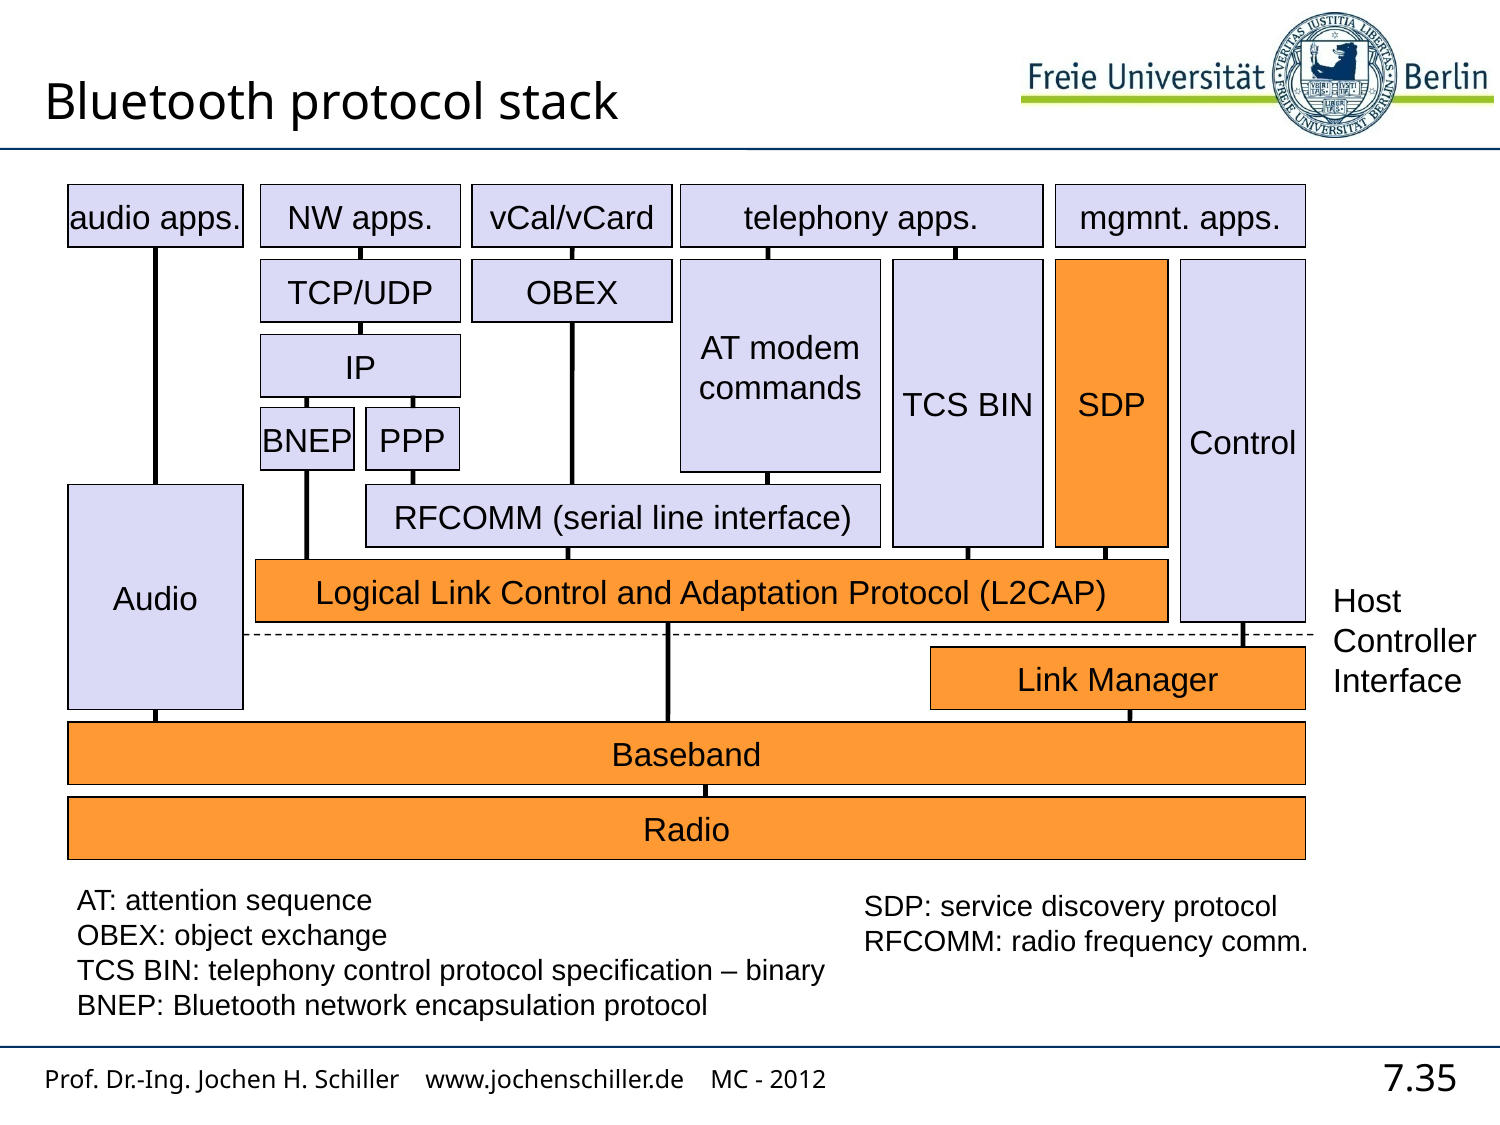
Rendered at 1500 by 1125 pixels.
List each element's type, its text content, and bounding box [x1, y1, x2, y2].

text_box audio apps. [67, 184, 243, 247]
text_box OBEX [472, 259, 673, 322]
text_box mgmnt. apps. [1055, 184, 1306, 247]
text_box Logical Link Control and Adaptation Protocol (L2CAP) [255, 559, 1168, 622]
text_box Control [1180, 259, 1306, 622]
text_box telephony apps. [680, 184, 1043, 247]
text_box SDP: service discovery protocol RFCOMM: radio frequency comm. [849, 879, 1325, 965]
text_box Link Manager [930, 647, 1306, 710]
text_box Radio [67, 797, 1306, 860]
text_box Host Controller Interface [1318, 572, 1493, 707]
picture [1022, 12, 1494, 138]
text_box Audio [67, 484, 243, 710]
text_box TCS BIN [892, 259, 1043, 547]
text_box PPP [365, 407, 460, 470]
text_box NW apps. [260, 184, 461, 247]
text_box vCal/vCard [472, 184, 673, 247]
text_box Baseband [67, 722, 1306, 785]
title Bluetooth protocol stack [29, 0, 1022, 138]
text_box AT modem commands [680, 259, 881, 472]
text_box SDP [1055, 259, 1168, 547]
text_box BNEP [260, 407, 354, 470]
text_box AT: attention sequence OBEX: object exchange TCS BIN: telephony control protocol specification – binary BNEP: Bluetooth network encapsulation protocol [62, 873, 842, 1029]
text_box IP [260, 334, 461, 397]
footer Prof. Dr.-Ing. Jochen H. Schiller www.jochenschiller.de MC - 2012 [29, 1055, 1341, 1107]
text_box RFCOMM (serial line interface) [365, 484, 881, 547]
text_box TCP/UDP [260, 259, 461, 322]
